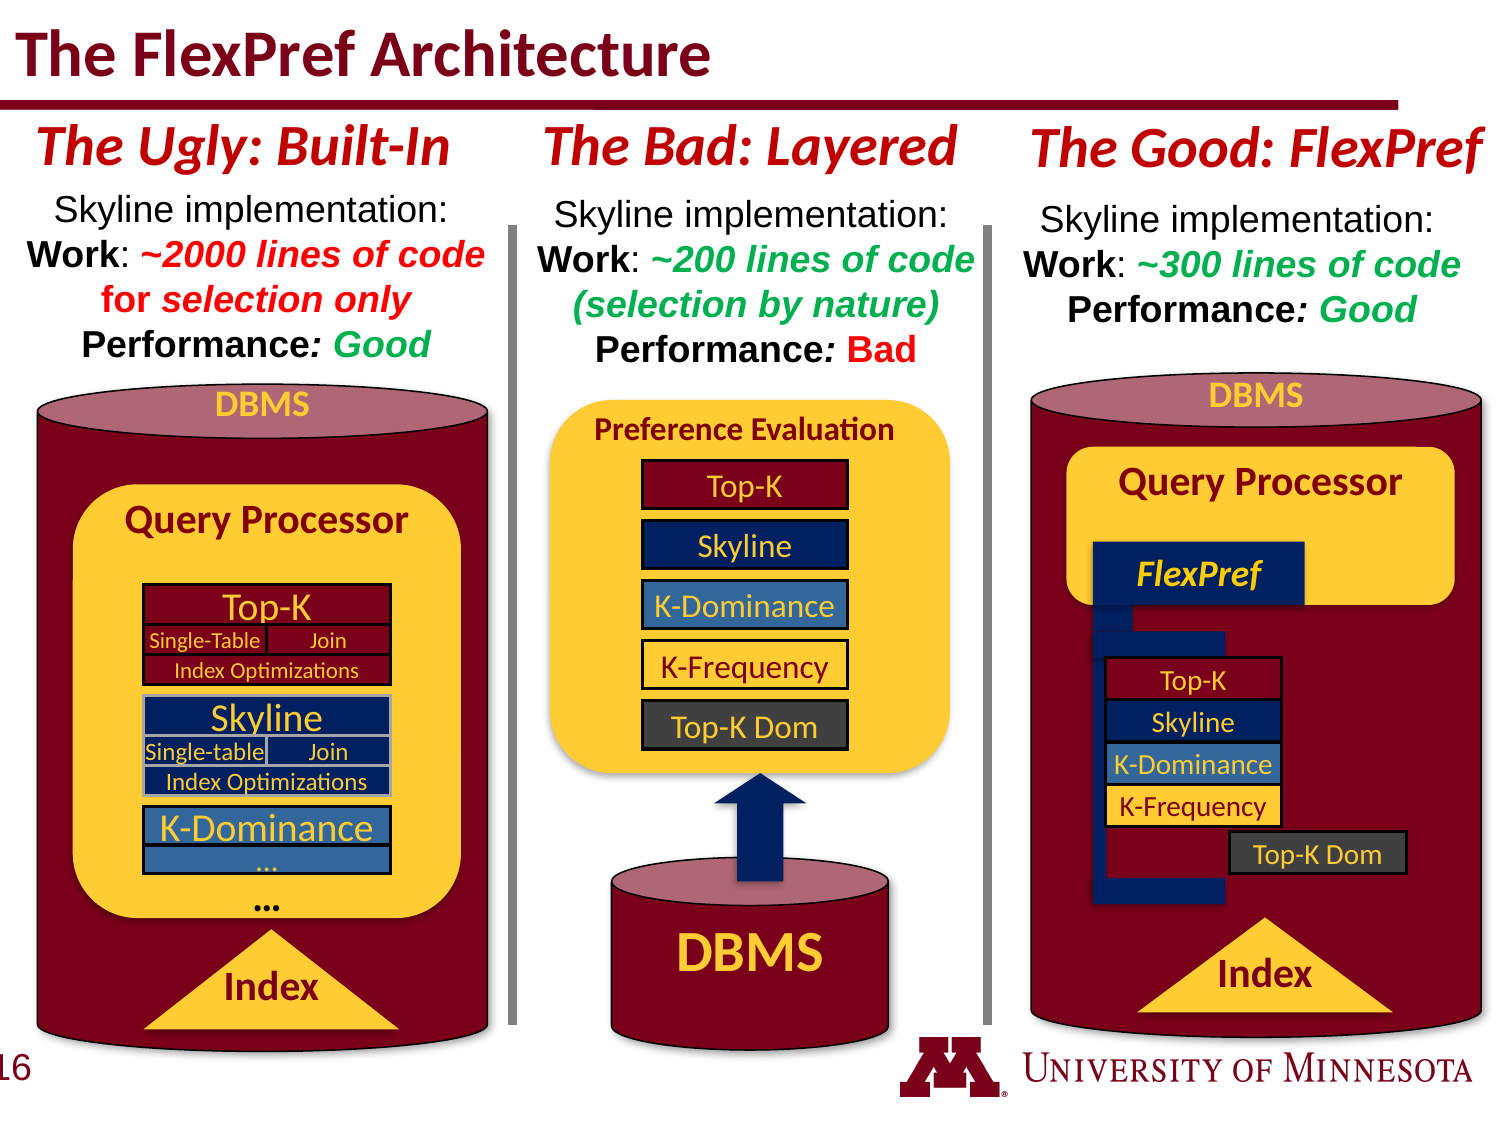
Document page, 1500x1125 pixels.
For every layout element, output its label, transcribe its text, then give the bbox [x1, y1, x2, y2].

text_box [549, 399, 951, 624]
text_box The Bad: Layered [512, 99, 988, 182]
text_box The Good: FlexPref [1012, 101, 1500, 187]
title The FlexPref Architecture [0, 0, 1426, 101]
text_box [37, 371, 488, 1052]
text_box Skyline implementation: Work: ~300 lines of code Performance: Good [998, 187, 1486, 338]
text_box The Ugly: Built-In [0, 99, 488, 178]
text_box Skyline implementation: Work: ~200 lines of code (selection by nature) Performance: Bad [512, 182, 1000, 378]
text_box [549, 634, 951, 1051]
text_box Skyline implementation: Work: ~2000 lines of code for selection only Performance: Good [0, 178, 513, 373]
picture [900, 1037, 1473, 1097]
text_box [1030, 362, 1482, 1038]
